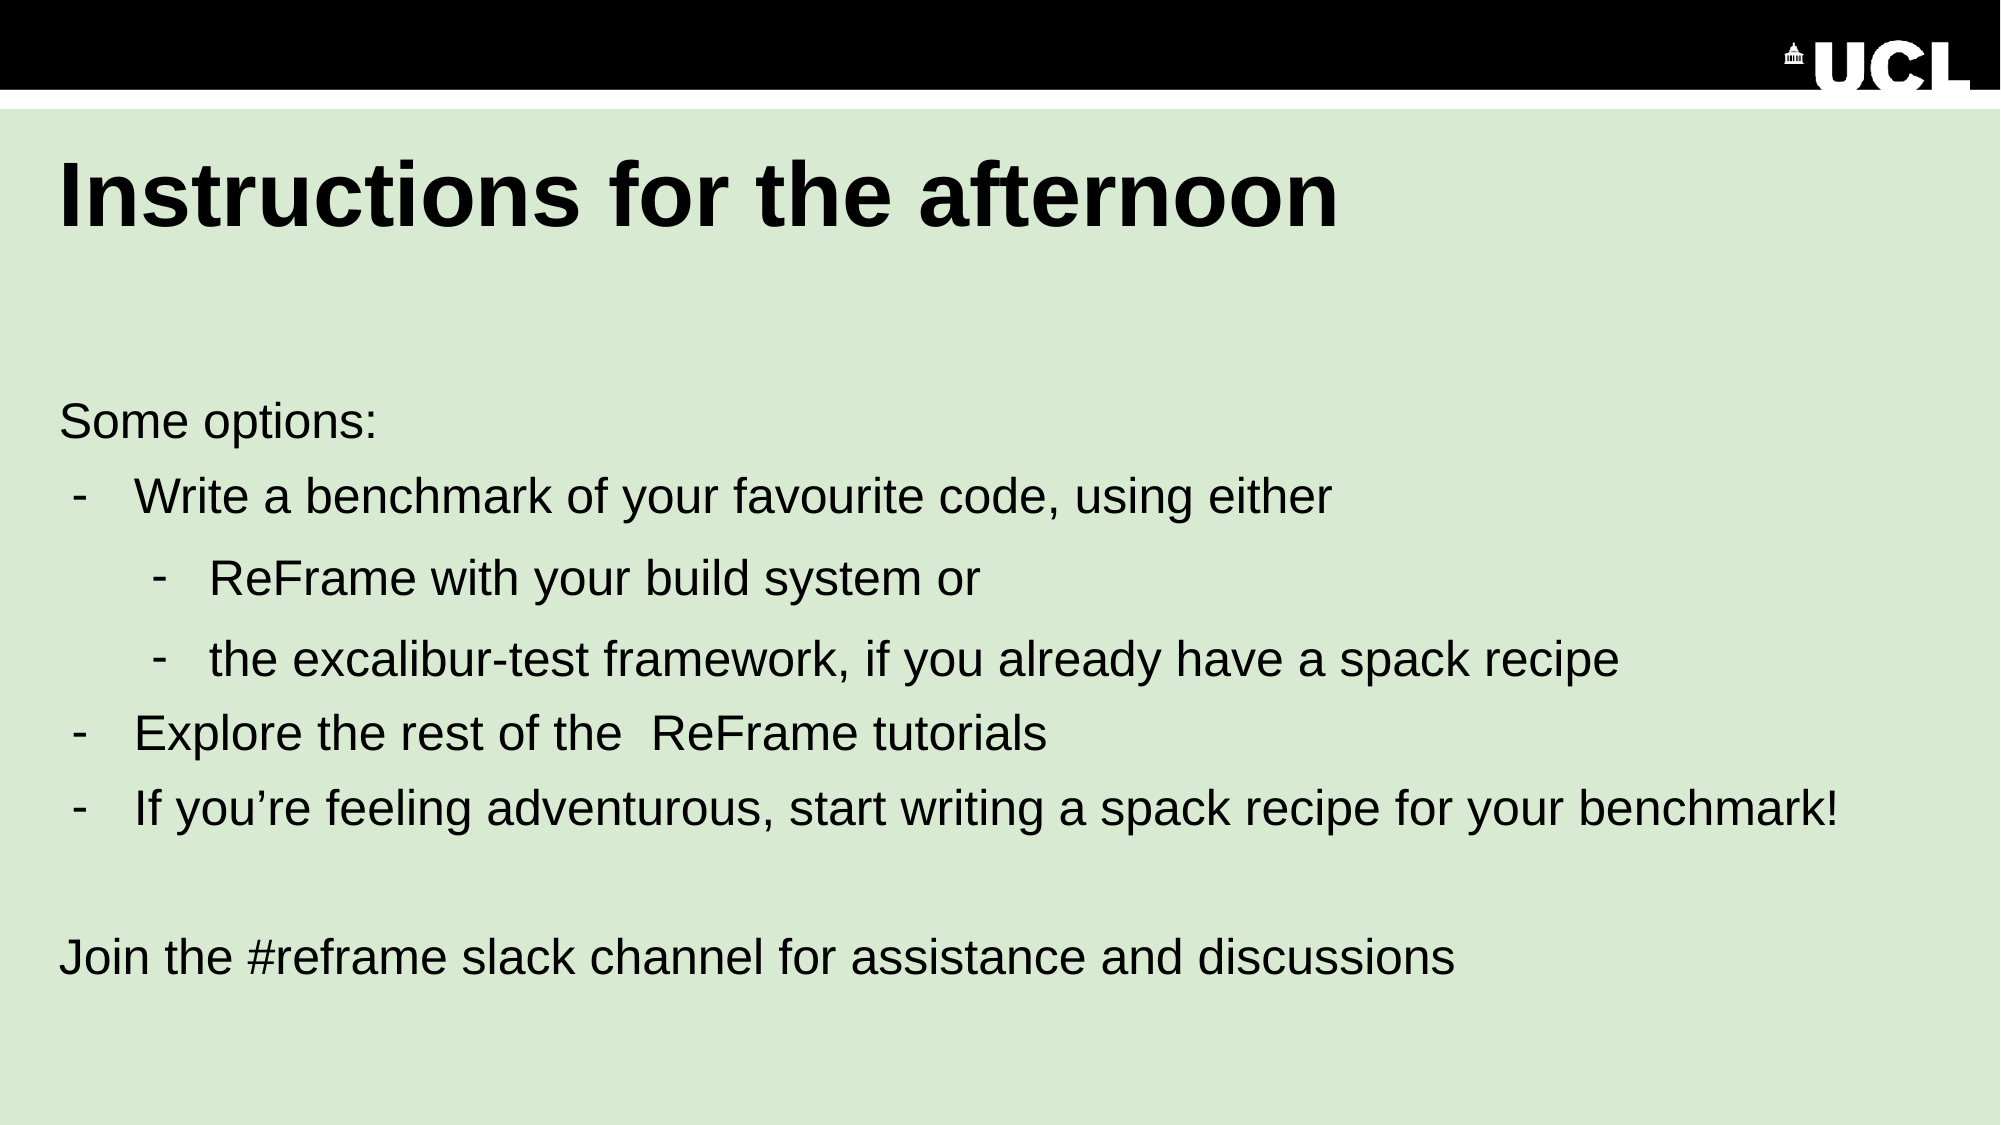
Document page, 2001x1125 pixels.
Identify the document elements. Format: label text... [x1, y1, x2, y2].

list Some options: Write a benchmark of your favourite code, using either ReFrame with your build system or the excalibur-test framework, if you already have a spack recipe Explore the rest of the ReFrame tutorials If you’re feeling adventurous, start writing a spack recipe for your benchmark! Join the #reframe slack channel for assistance and discussions [59, 395, 1890, 987]
picture [0, 0, 2001, 90]
title Instructions for the afternoon [59, 147, 1536, 372]
